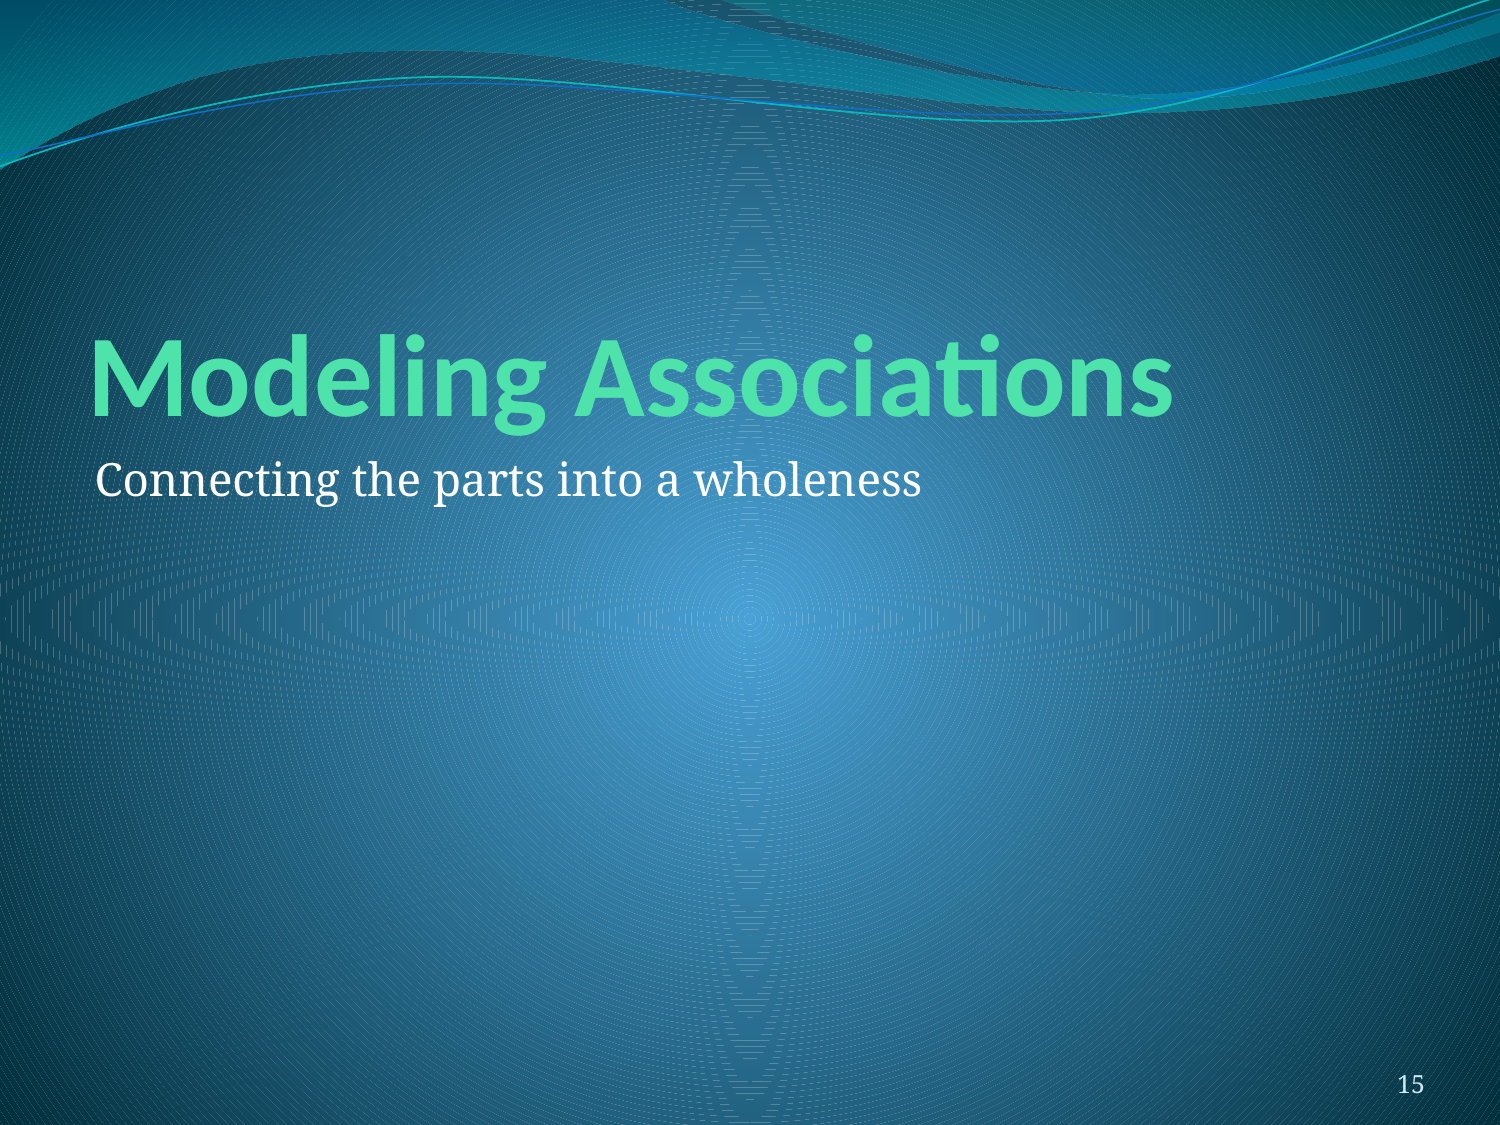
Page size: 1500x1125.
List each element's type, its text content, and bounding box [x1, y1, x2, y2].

list Connecting the parts into a wholeness [86, 443, 1362, 692]
slide_number 15 [1299, 1042, 1425, 1103]
title Modeling Associations [86, 216, 1362, 440]
